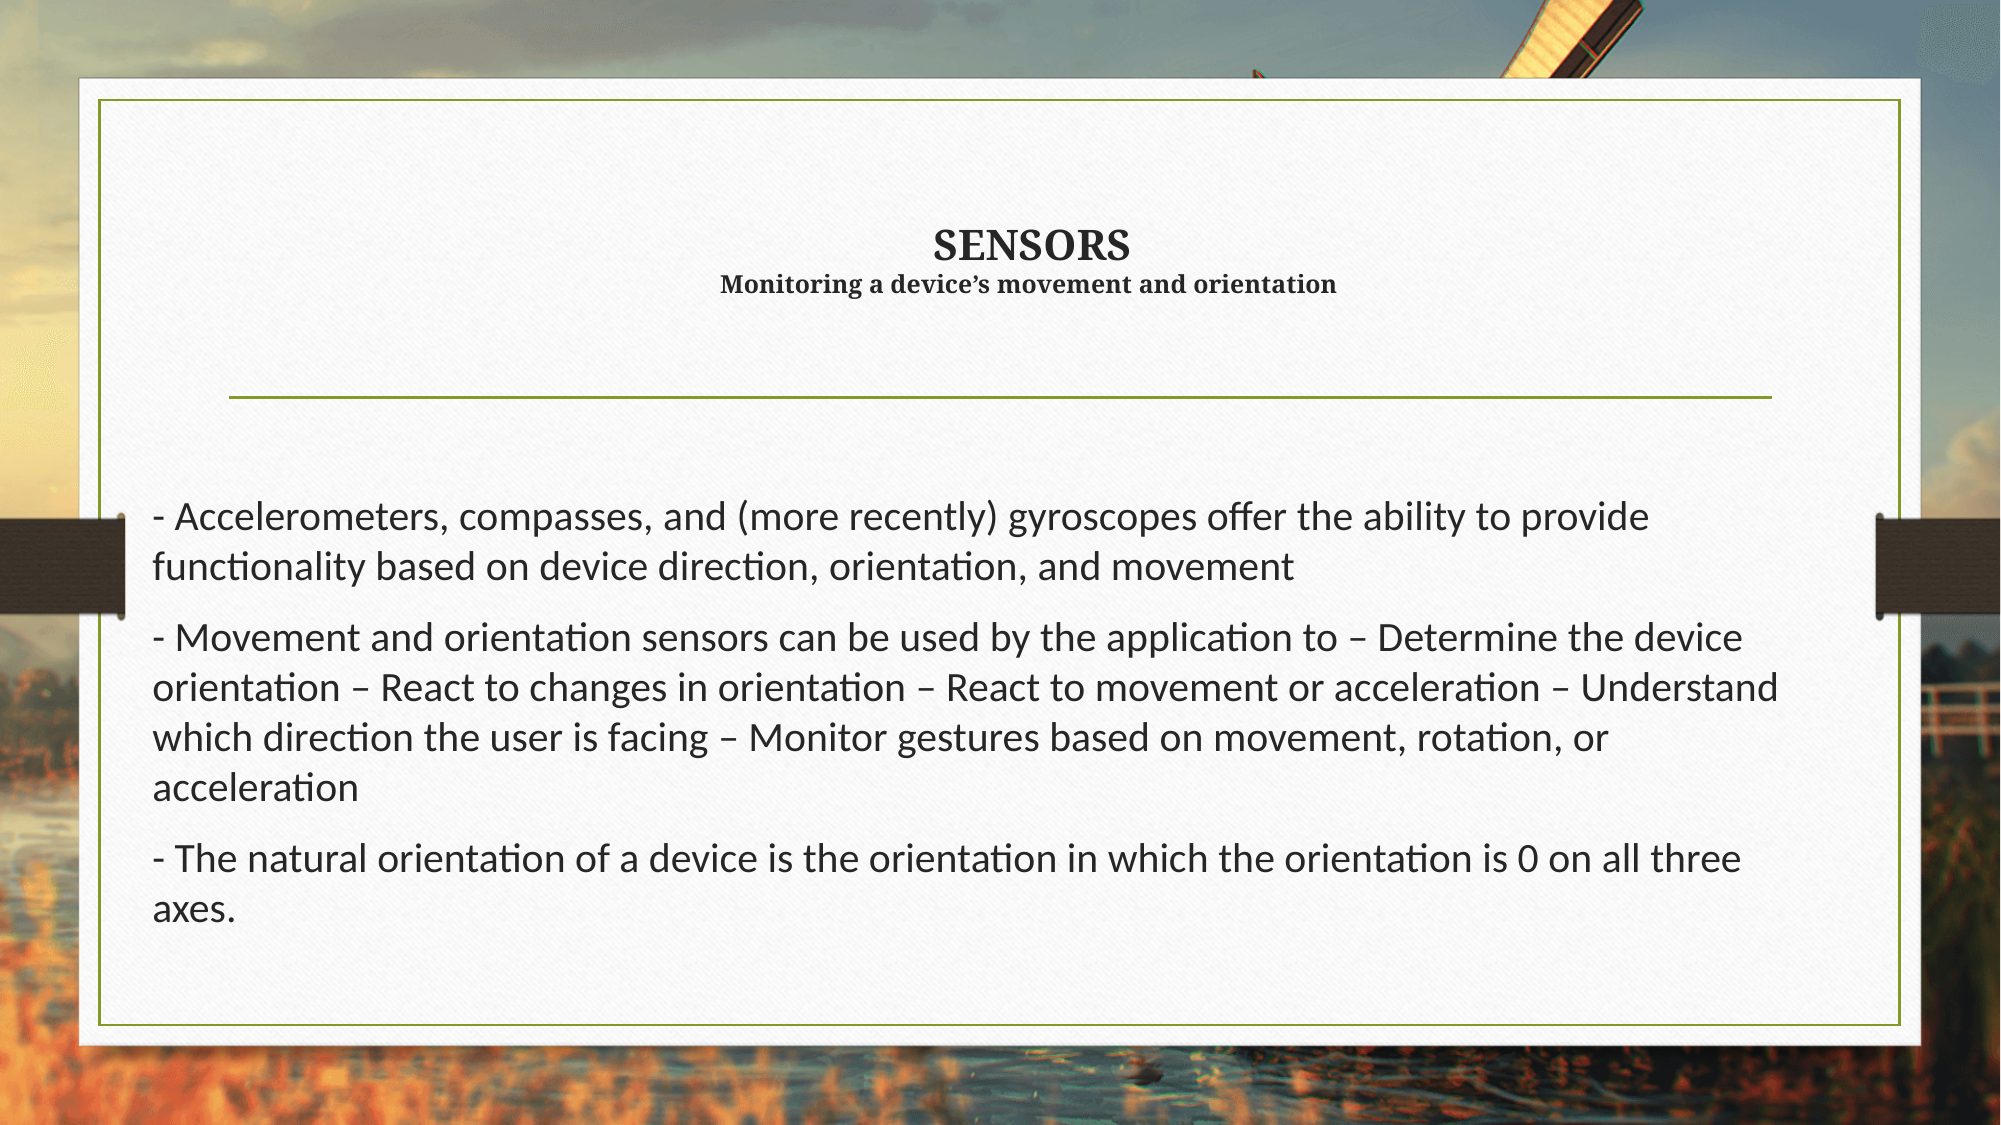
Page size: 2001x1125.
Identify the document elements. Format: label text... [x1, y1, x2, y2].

picture [0, 0, 2001, 1125]
title SENSORS Monitoring a device’s movement and orientation [169, 209, 1895, 337]
list - Accelerometers, compasses, and (more recently) gyroscopes offer the ability to provide functionality based on device direction, orientation, and movement - Movement and orientation sensors can be used by the application to – Determine the device orientation – React to changes in orientation – React to movement or acceleration – Understand which direction the user is facing – Monitor gestures based on movement, rotation, or acceleration - The natural orientation of a device is the orientation in which the orientation is 0 on all three axes. [137, 410, 1840, 986]
